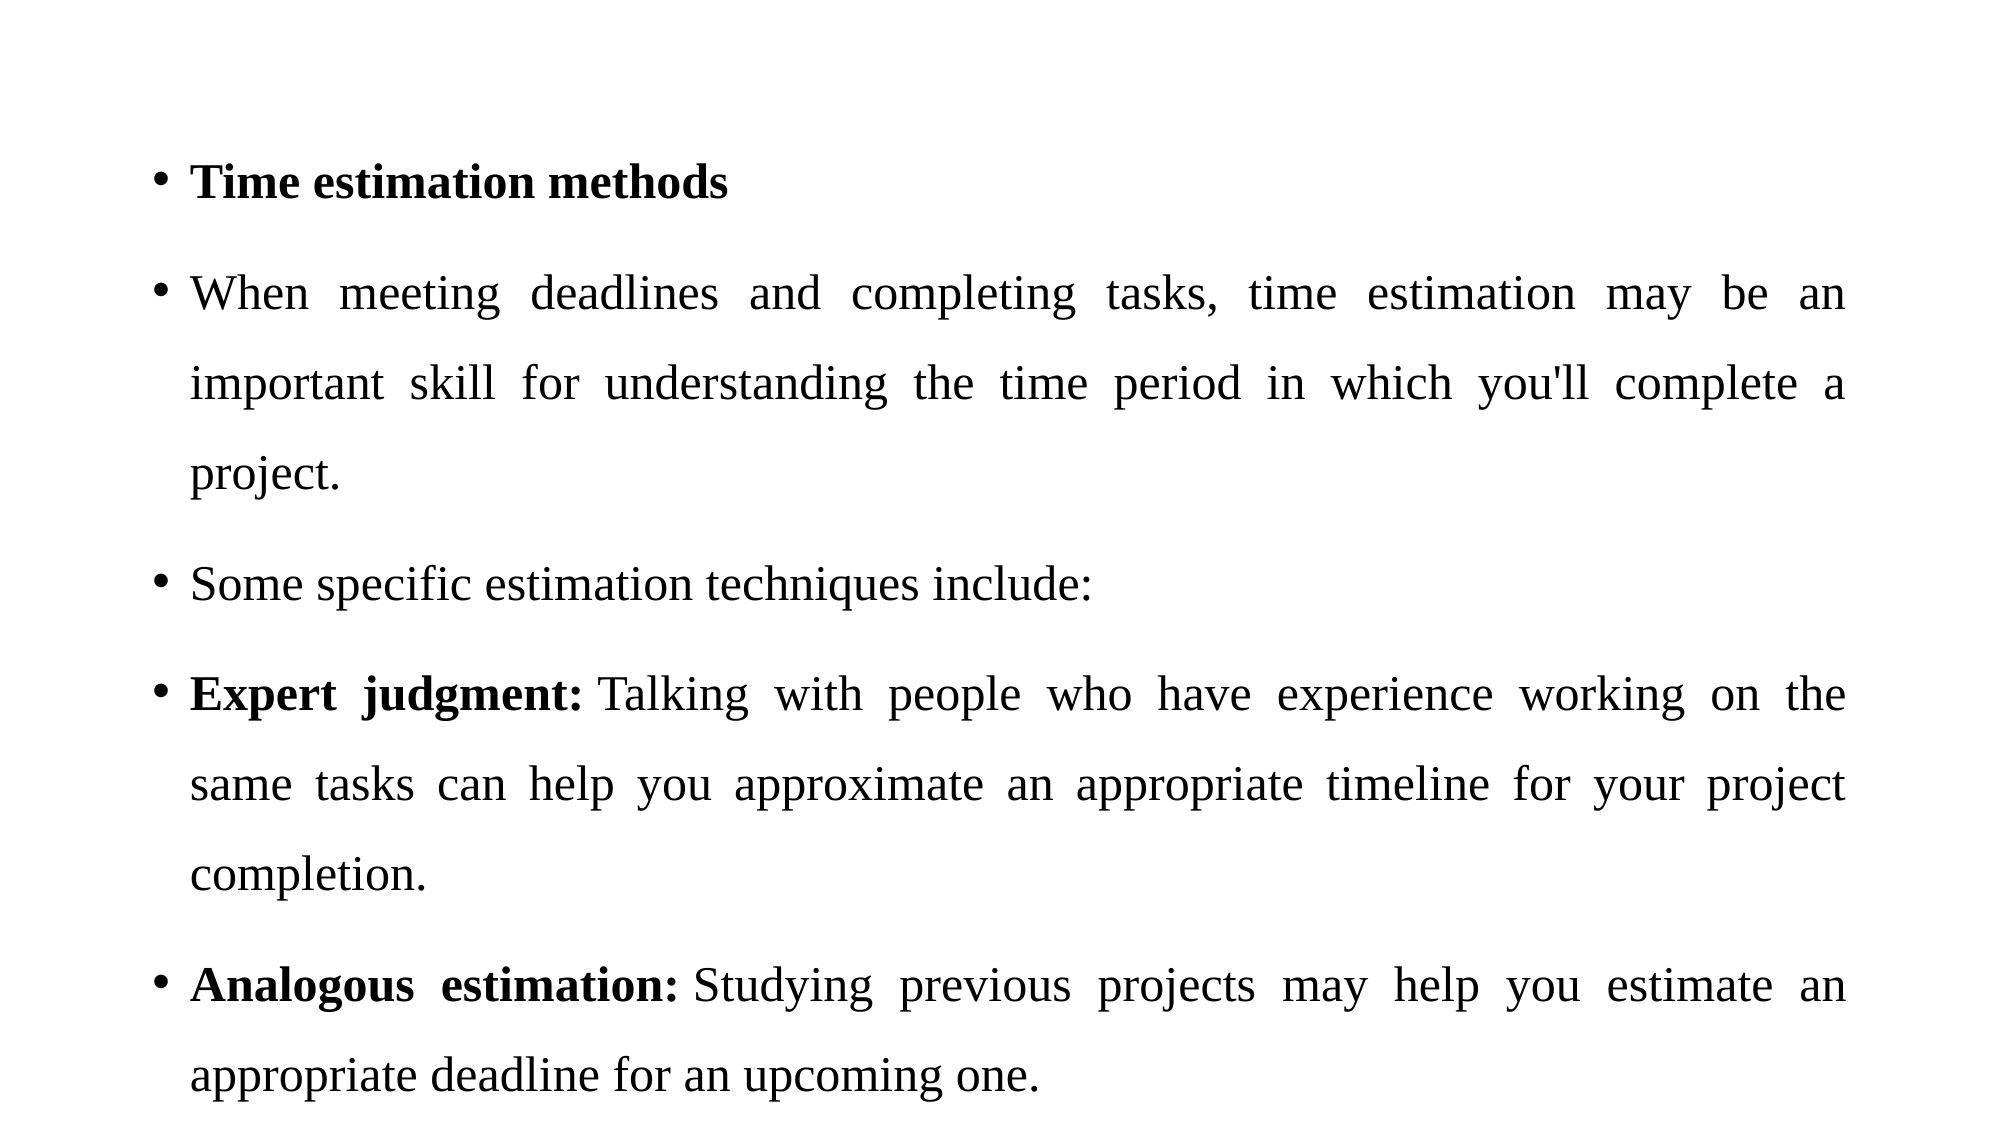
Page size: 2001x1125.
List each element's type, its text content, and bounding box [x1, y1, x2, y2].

list Time estimation methods When meeting deadlines and completing tasks, time estimation may be an important skill for understanding the time period in which you'll complete a project. Some specific estimation techniques include: Expert judgment: Talking with people who have experience working on the same tasks can help you approximate an appropriate timeline for your project completion. Analogous estimation: Studying previous projects may help you estimate an appropriate deadline for an upcoming one. [137, 110, 1863, 1014]
